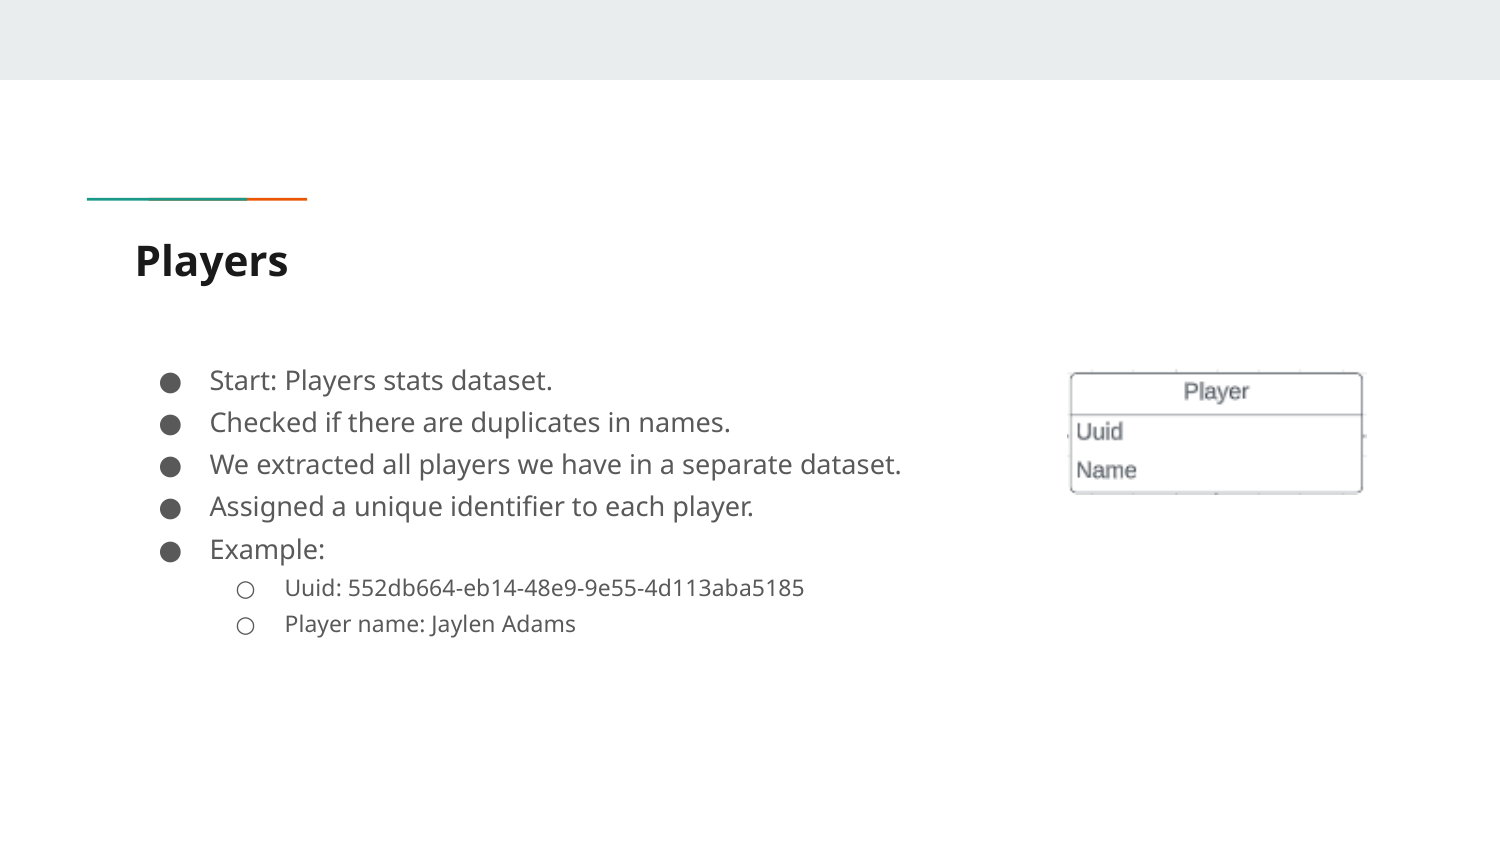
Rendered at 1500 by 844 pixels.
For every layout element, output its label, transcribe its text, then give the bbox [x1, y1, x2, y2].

picture [1066, 369, 1368, 496]
title Players [119, 216, 1381, 305]
list Start: Players stats dataset. Checked if there are duplicates in names. We extracted all players we have in a separate dataset. Assigned a unique identifier to each player. Example: Uuid: 552db664-eb14-48e9-9e55-4d113aba5185 Player name: Jaylen Adams [119, 341, 1381, 712]
